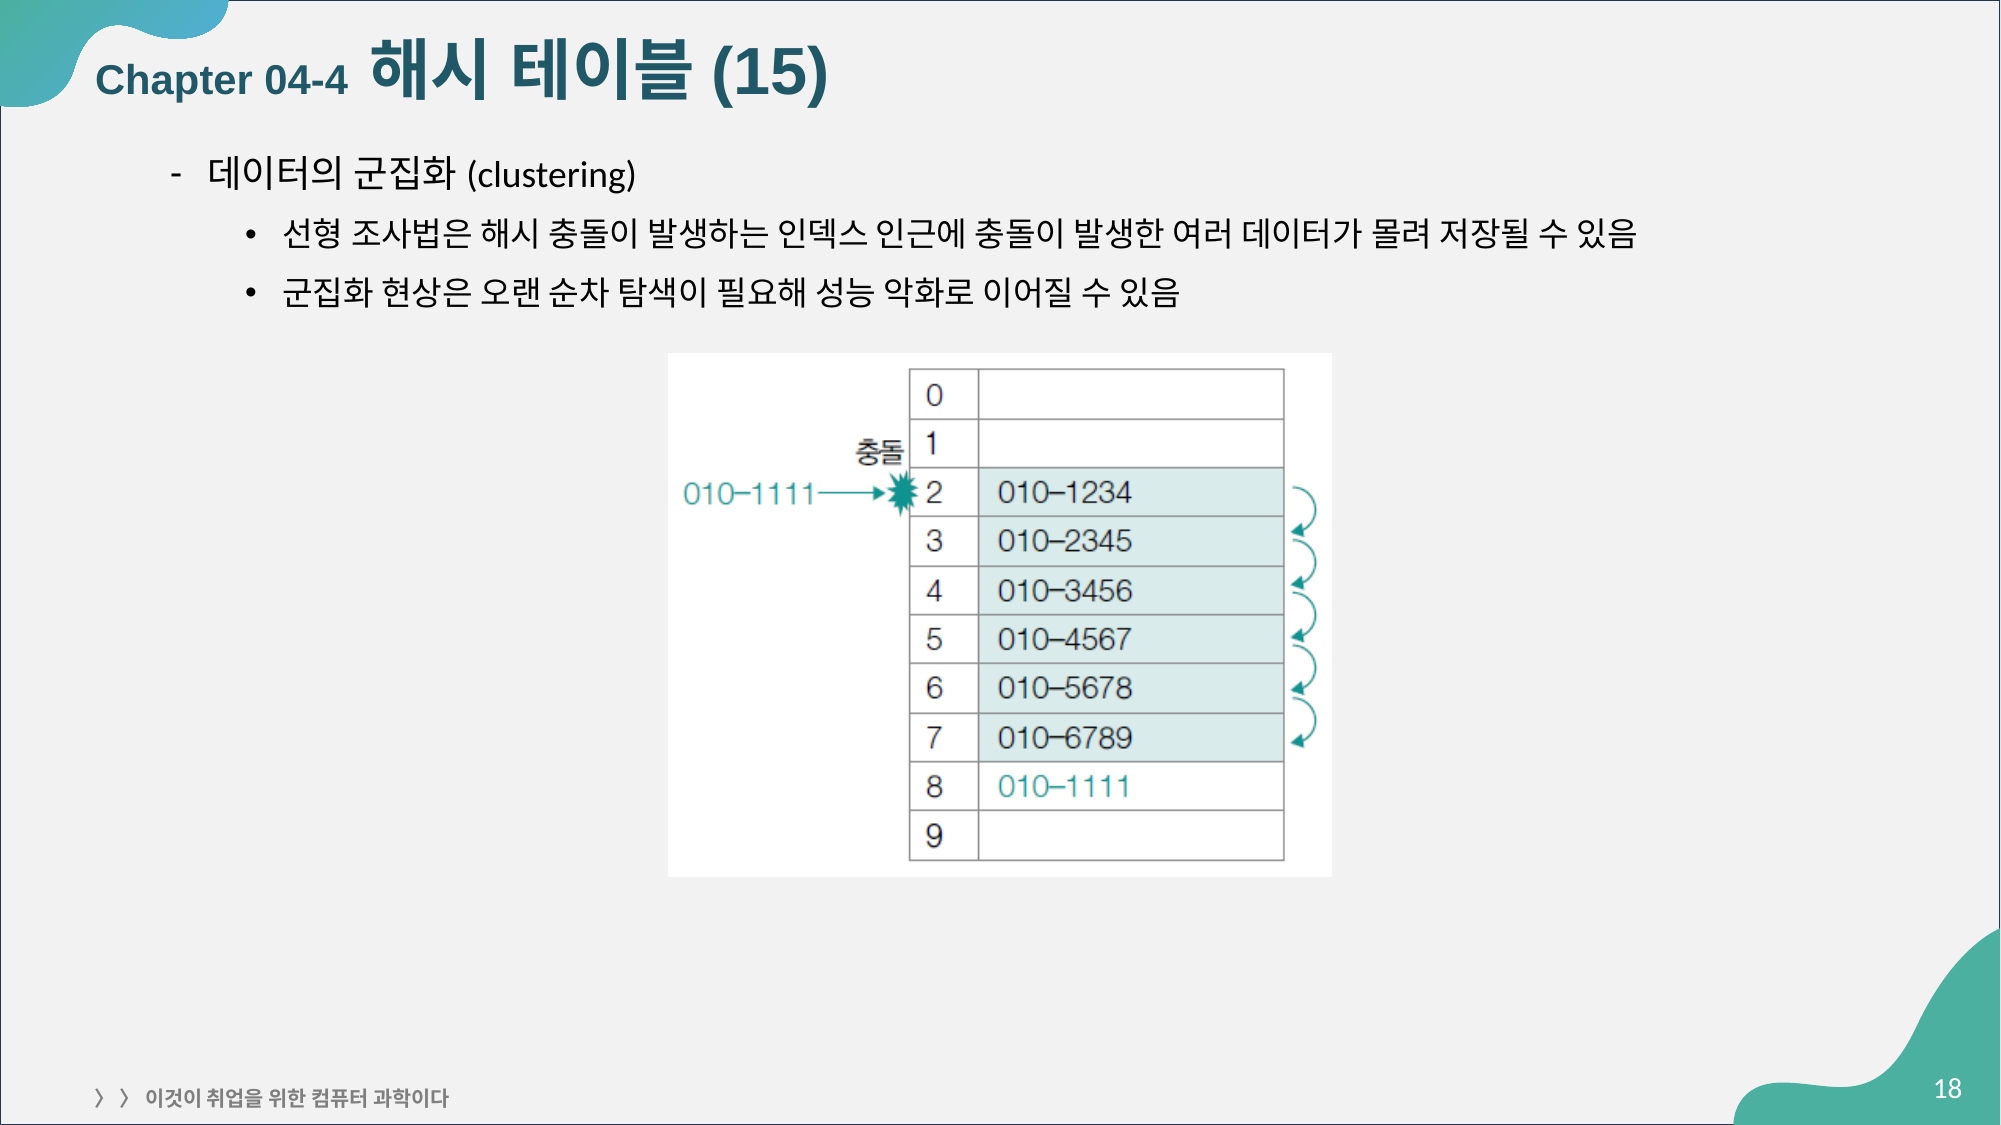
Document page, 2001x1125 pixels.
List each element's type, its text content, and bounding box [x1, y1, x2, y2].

slide_number ‹#› [1917, 1061, 1984, 1122]
list 데이터의 군집화(clustering) 선형 조사법은 해시 충돌이 발생하는 인덱스 인근에 충돌이 발생한 여러 데이터가 몰려 저장될 수 있음 군집화 현상은 오랜 순차 탐색이 필요해 성능 악화로 이어질 수 있음 [79, 133, 1966, 1035]
title Chapter 04-4 해시 테이블(15) [79, 17, 1931, 128]
picture [668, 352, 1332, 877]
footer 〉 〉 이것이 취업을 위한 컴퓨터 과학이다 [79, 1078, 755, 1114]
